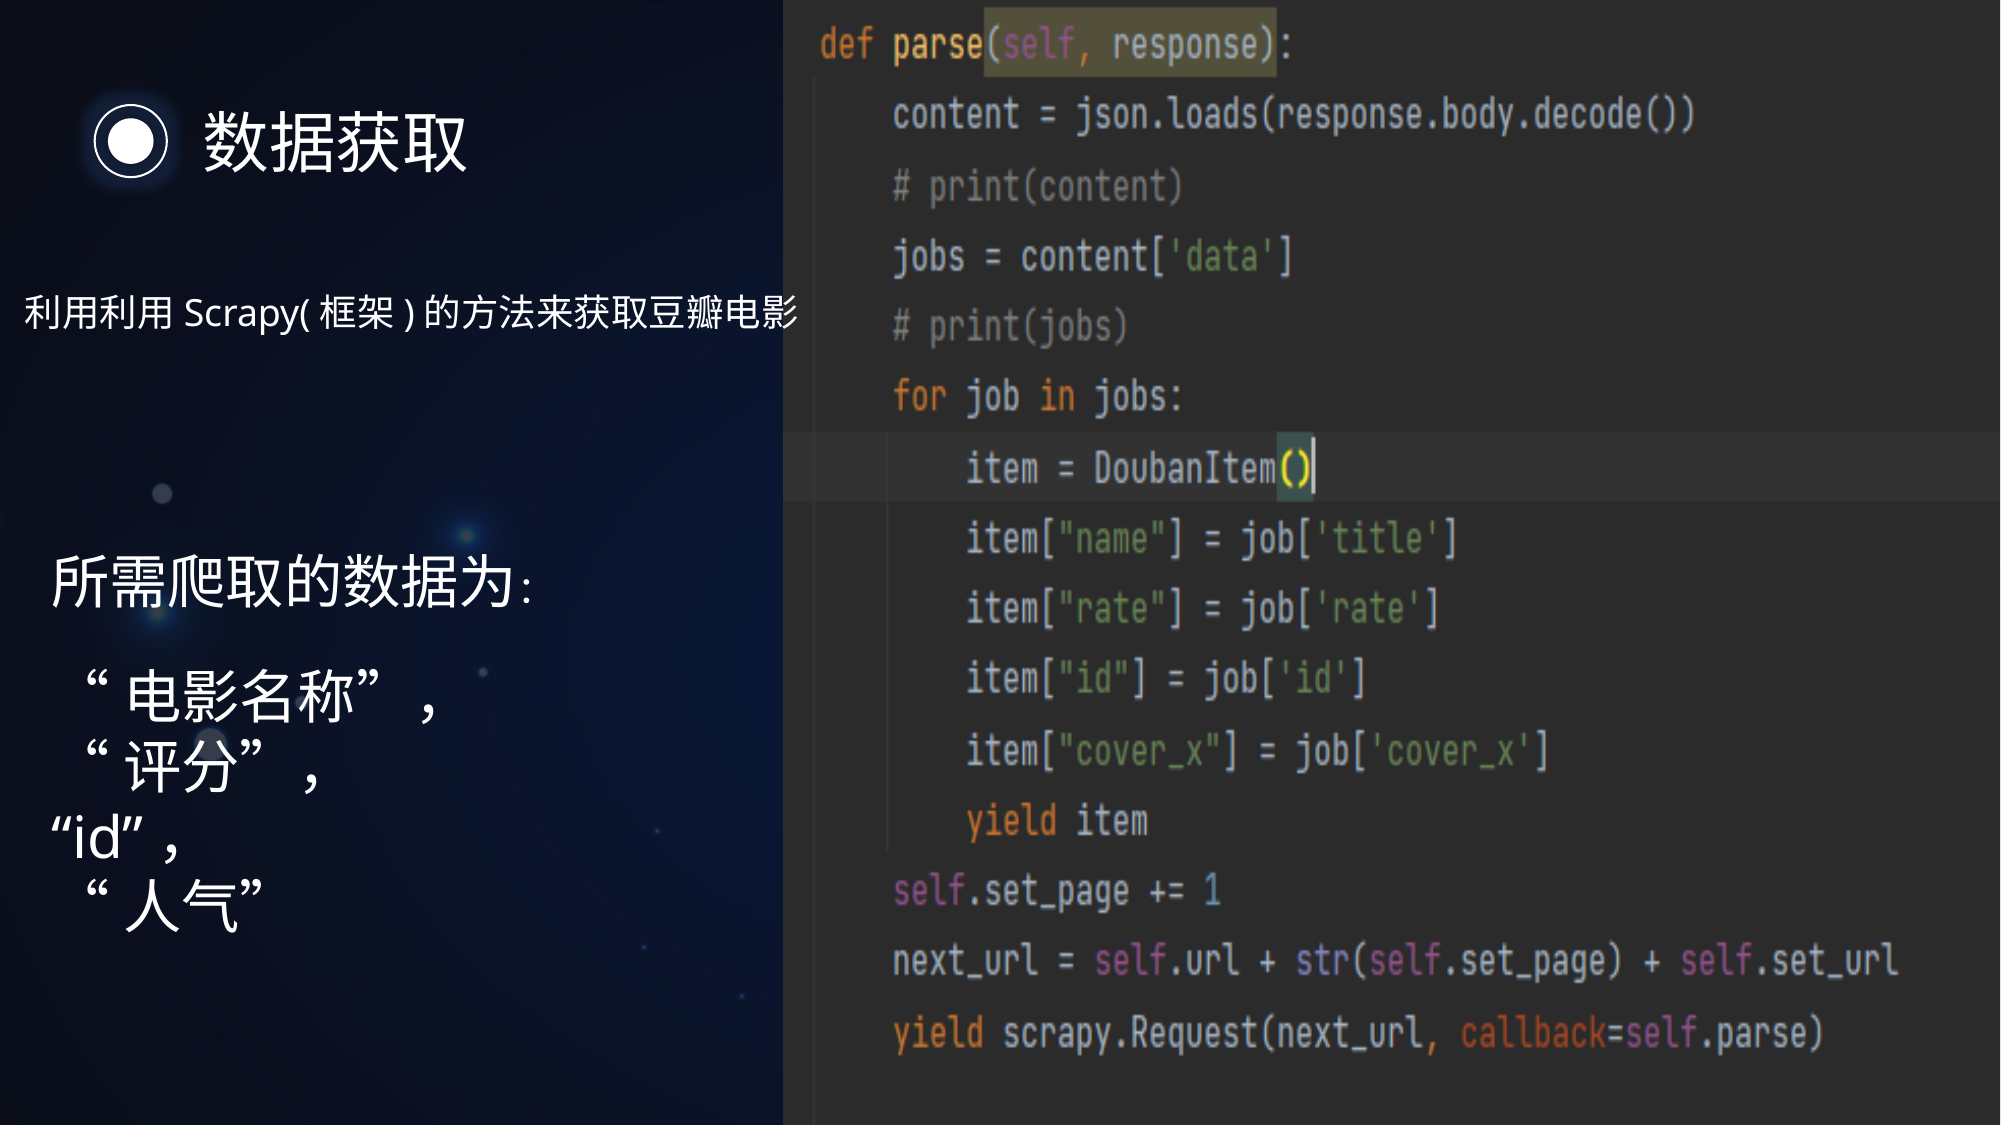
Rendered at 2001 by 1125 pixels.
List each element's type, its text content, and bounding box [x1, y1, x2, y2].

text_box [93, 103, 168, 179]
text_box 数据获取 [187, 93, 485, 188]
text_box 利用利用Scrapy(框架)的方法来获取豆瓣电影 [9, 281, 783, 341]
text_box 所需爬取的数据为： “电影名称”， “评分”， “id”， “人气” [36, 537, 623, 948]
text_box [106, 117, 155, 165]
picture [0, 0, 2001, 1125]
